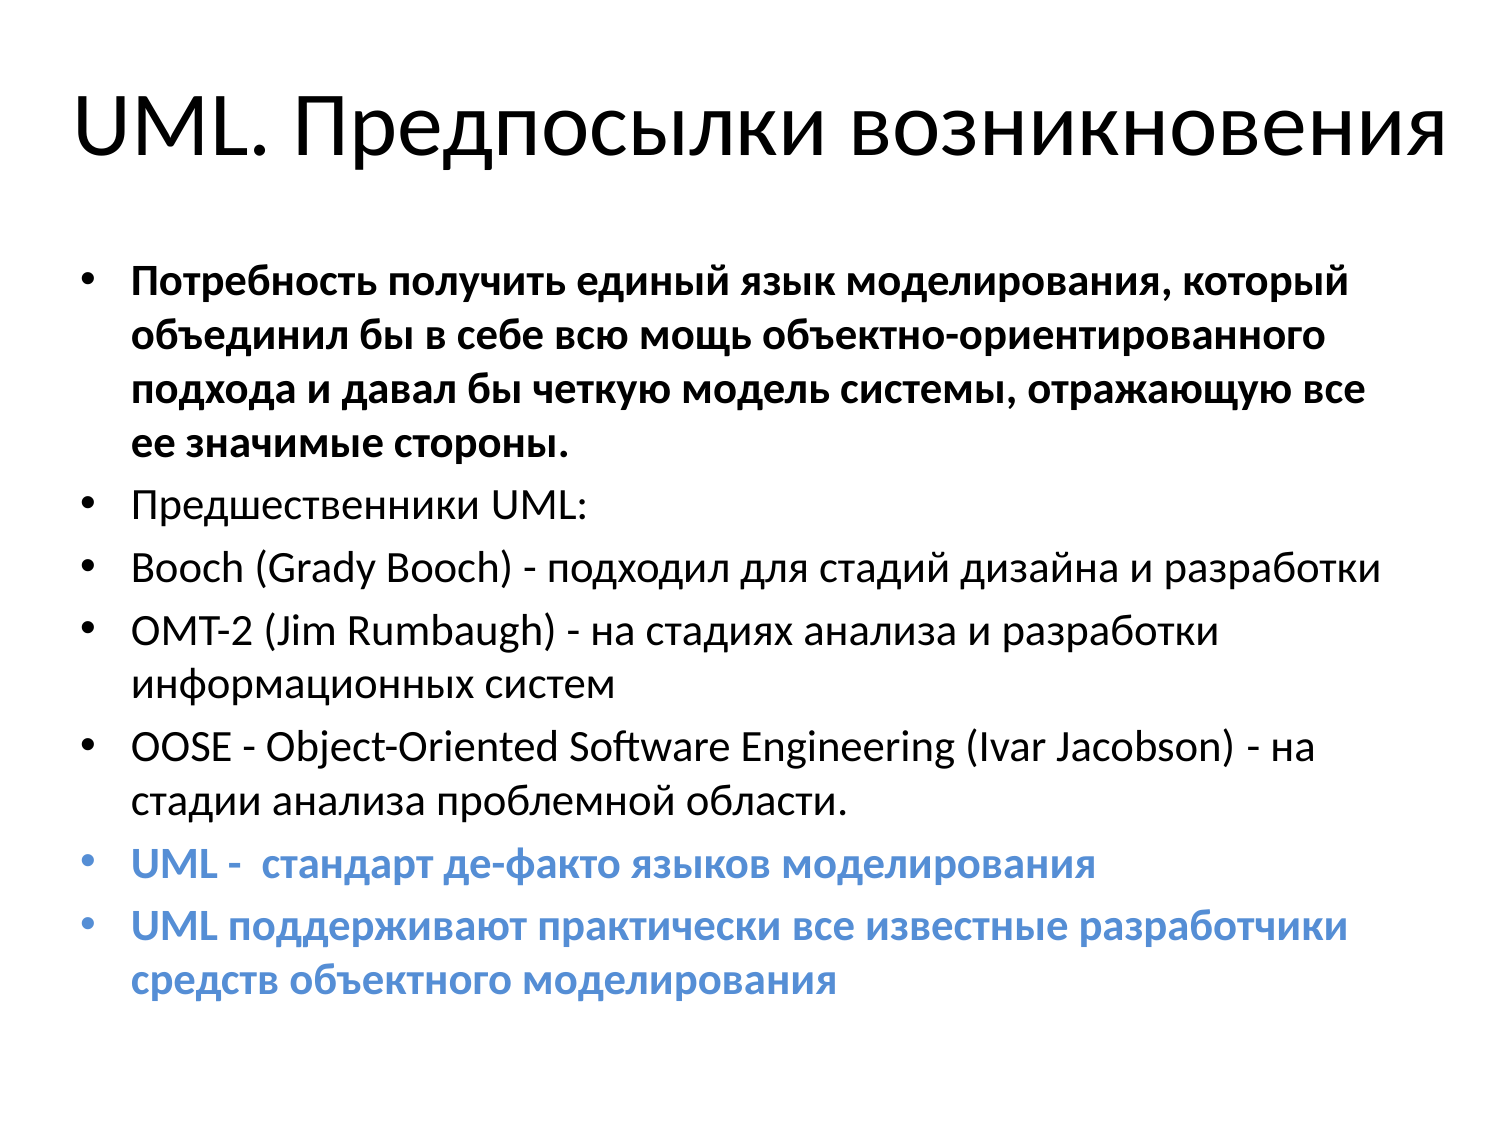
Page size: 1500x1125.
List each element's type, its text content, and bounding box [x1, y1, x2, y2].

title UML. Предпосылки возникновения [41, 90, 1483, 147]
list Потребность получить единый язык моделирования, который объединил бы в себе всю мощь объектно-ориентированного подхода и давал бы четкую модель системы, отражающую все ее значимые стороны. Предшественники UML: Booch (Grady Booch) - подходил для стадий дизайна и разработки OMT-2 (Jim Rumbaugh) - на стадиях анализа и разработки информационных систем OOSE - Object-Oriented Software Engineering (Ivar Jacobson) - на стадии анализа проблемной области. UML - стандарт де-факто языков моделирования UML поддерживают практически все известные разработчики средств объектного моделирования [64, 243, 1415, 1041]
